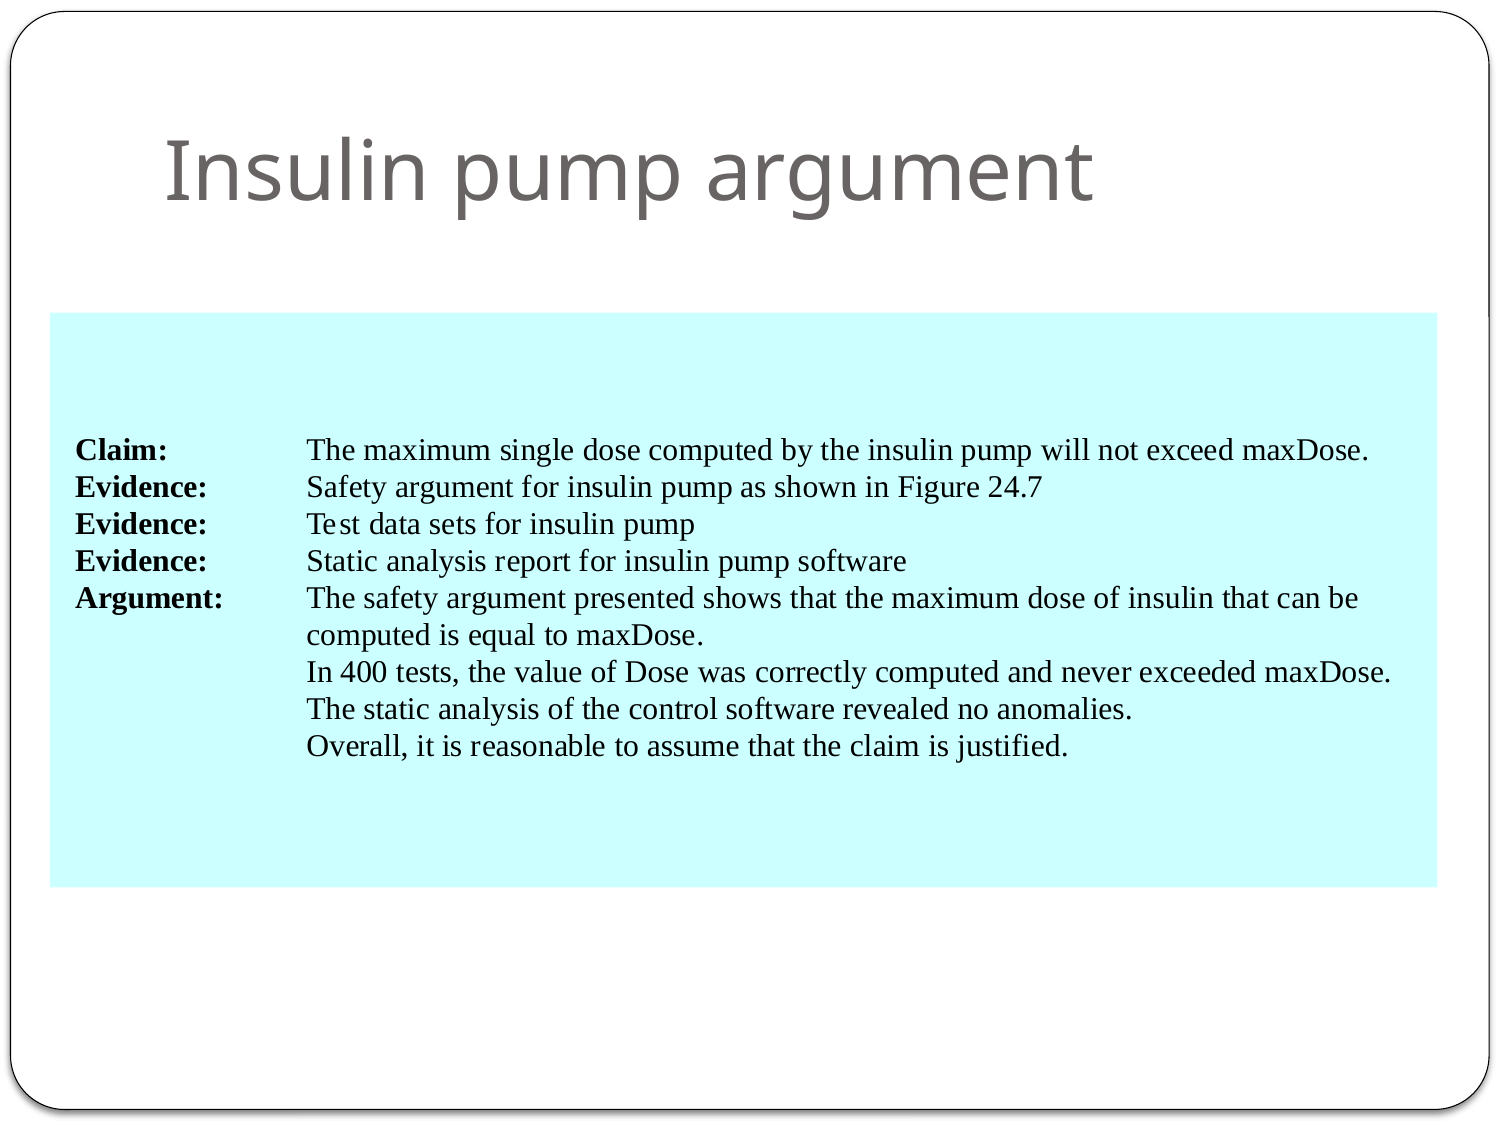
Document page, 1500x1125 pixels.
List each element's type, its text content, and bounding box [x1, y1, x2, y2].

text_box [50, 312, 1438, 888]
title Insulin pump argument [150, 45, 1425, 233]
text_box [74, 387, 1463, 809]
